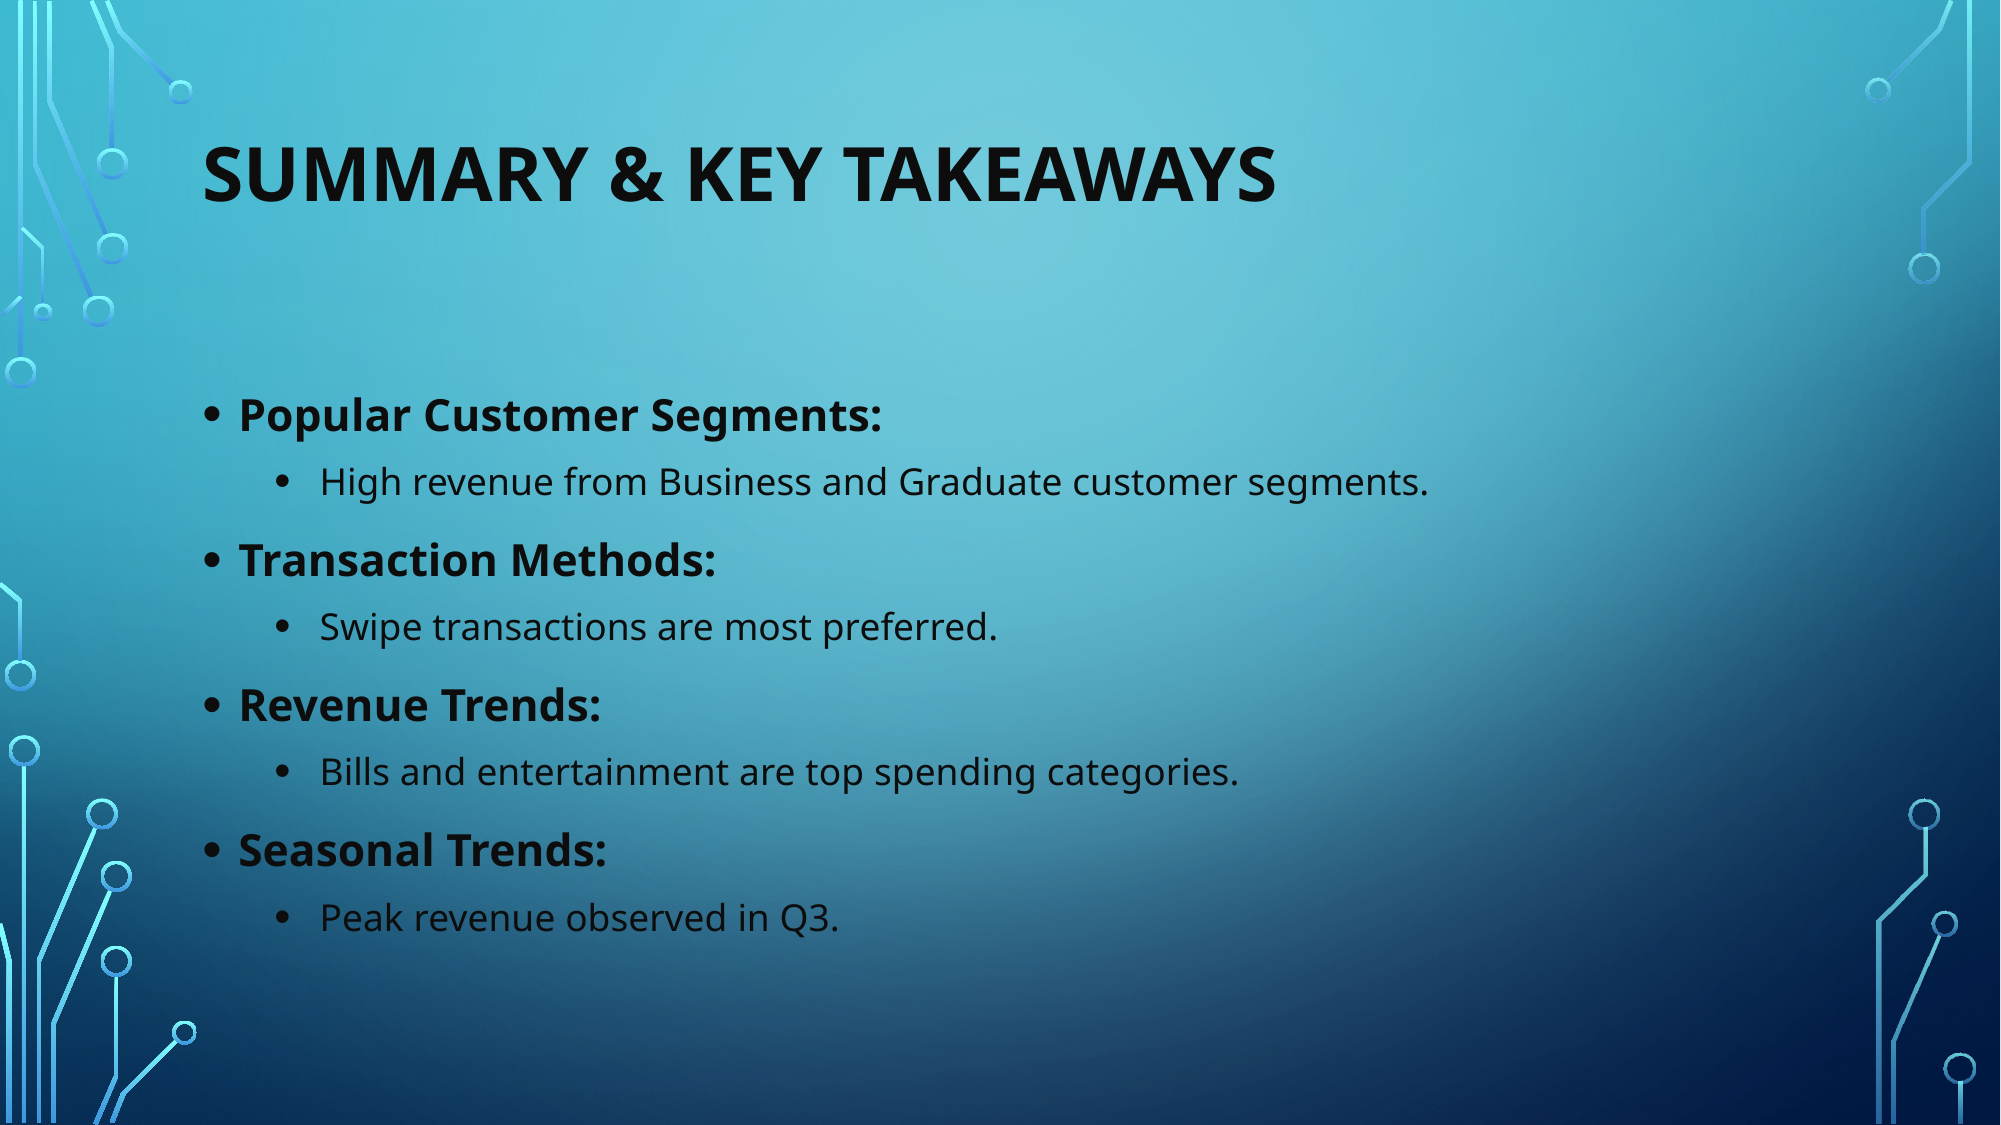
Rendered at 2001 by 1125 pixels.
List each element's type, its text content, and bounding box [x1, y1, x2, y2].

title Summary & Key Takeaways [187, 101, 1813, 344]
list Popular Customer Segments: High revenue from Business and Graduate customer segments. Transaction Methods: Swipe transactions are most preferred. Revenue Trends: Bills and entertainment are top spending categories. Seasonal Trends: Peak revenue observed in Q3. [187, 369, 1813, 950]
